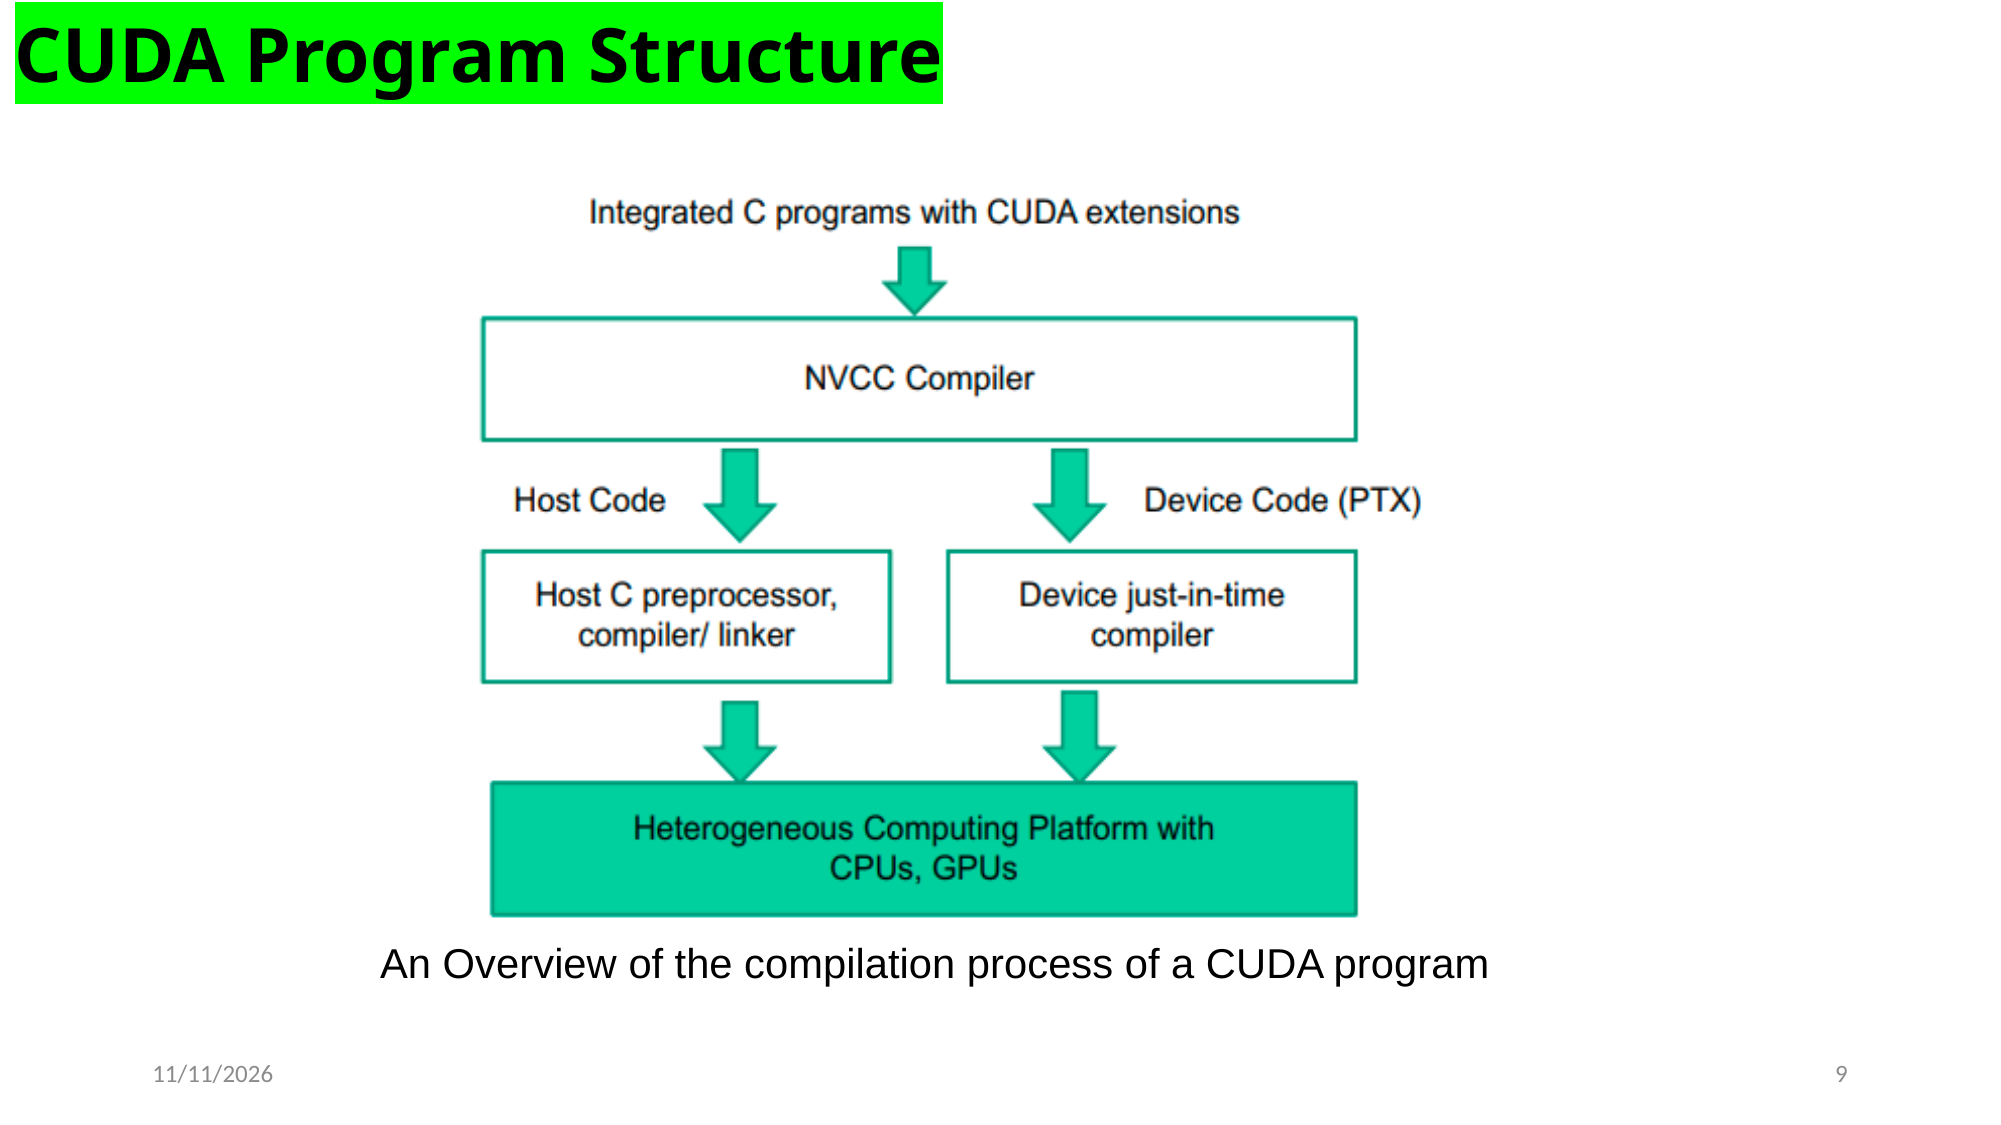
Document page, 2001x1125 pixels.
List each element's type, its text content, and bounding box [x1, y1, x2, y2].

text_box 23-03-2023 [137, 1042, 588, 1103]
text_box CUDA Program Structure [0, 0, 1725, 120]
picture [442, 184, 1435, 941]
text_box 9 [1412, 1042, 1863, 1103]
text_box An Overview of the compilation process of a CUDA program [137, 180, 1943, 1043]
